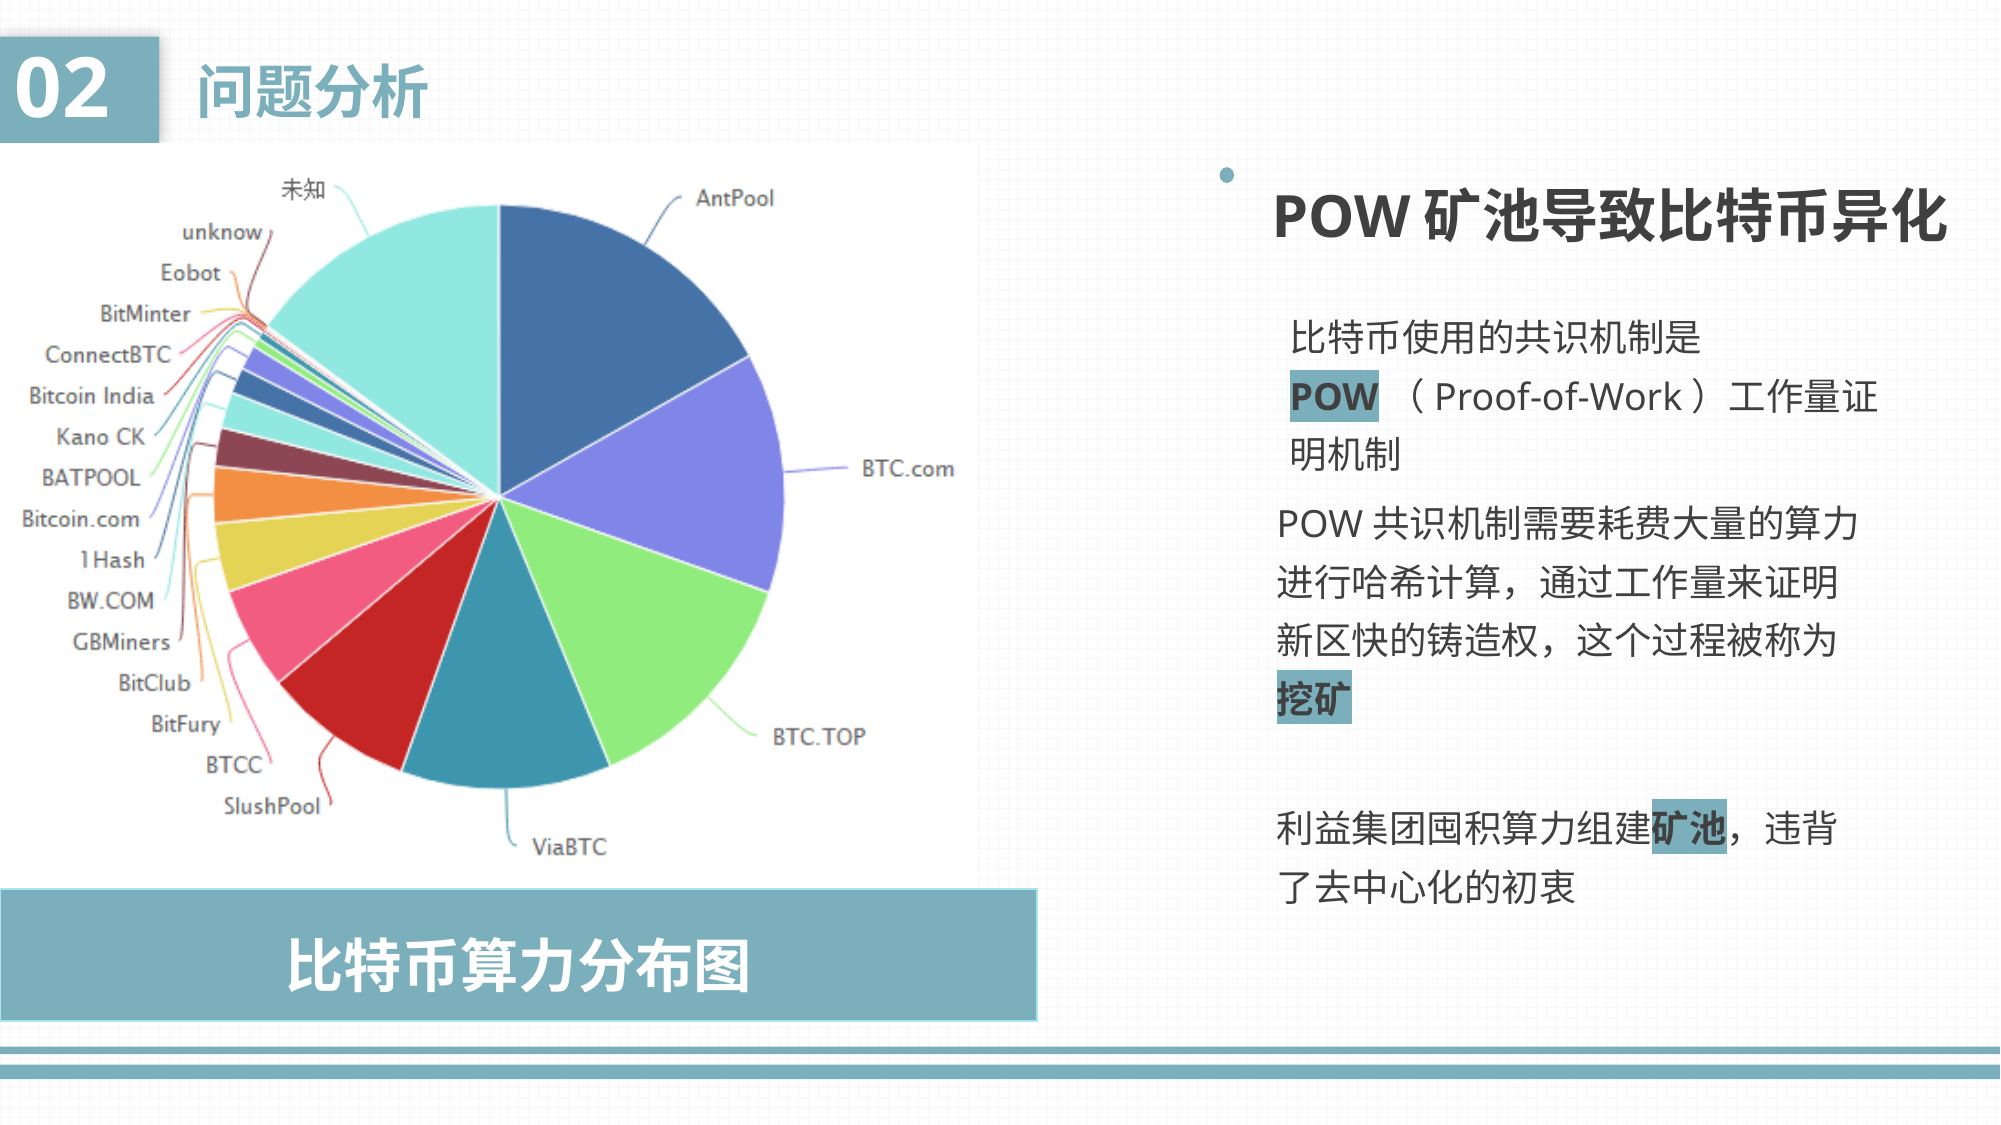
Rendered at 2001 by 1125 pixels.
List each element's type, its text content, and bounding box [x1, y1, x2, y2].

text_box 比特币算力分布图 [270, 901, 767, 1007]
list 问题分析 [182, 36, 1238, 144]
text_box [1218, 166, 1236, 185]
list 02 [0, 36, 160, 143]
text_box POW矿池导致比特币异化 [1256, 151, 1963, 257]
text_box 比特币使用的共识机制是POW（Proof-of-Work）工作量证明机制 [1274, 293, 1919, 484]
picture [0, 0, 2001, 1125]
text_box 利益集团囤积算力组建矿池，违背了去中心化的初衷 [1261, 784, 1886, 917]
text_box [0, 888, 1038, 1022]
text_box POW共识机制需要耗费大量的算力进行哈希计算，通过工作量来证明新区快的铸造权，这个过程被称为挖矿 [1261, 479, 1886, 728]
